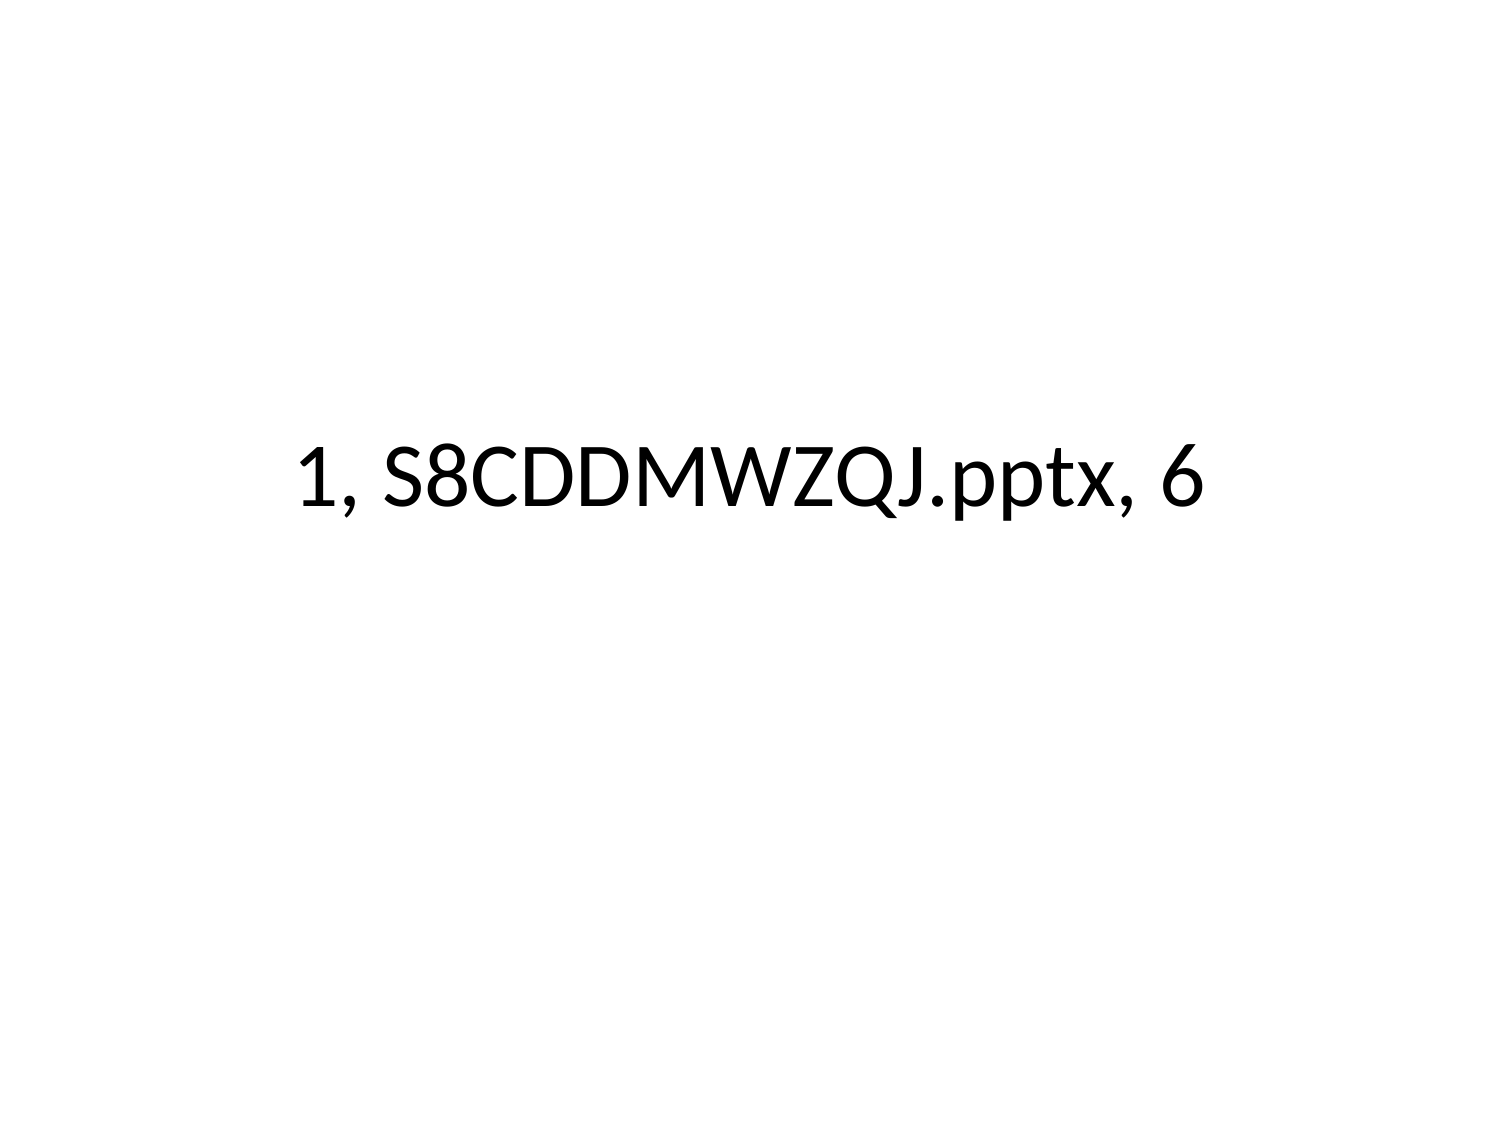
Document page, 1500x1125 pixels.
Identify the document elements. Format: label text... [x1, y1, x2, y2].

title 1, S8CDDMWZQJ.pptx, 6 [112, 349, 1388, 591]
